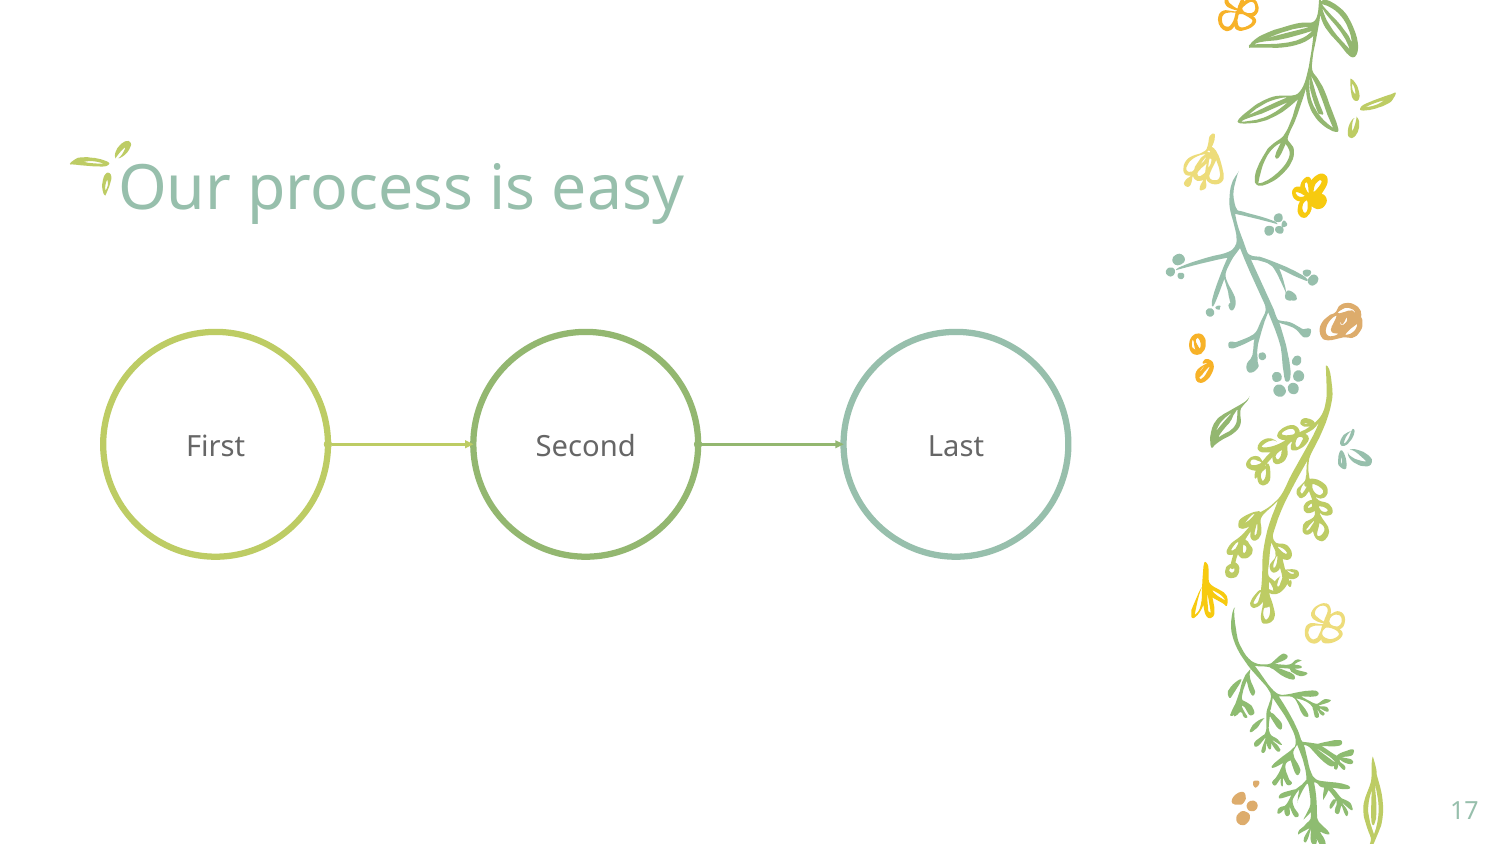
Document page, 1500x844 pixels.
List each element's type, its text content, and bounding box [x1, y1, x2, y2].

text_box Last [843, 331, 1069, 557]
text_box Second [473, 331, 699, 557]
slide_number ‹#› [1403, 779, 1494, 844]
title Our process is easy [103, 96, 1089, 237]
text_box First [103, 331, 328, 557]
